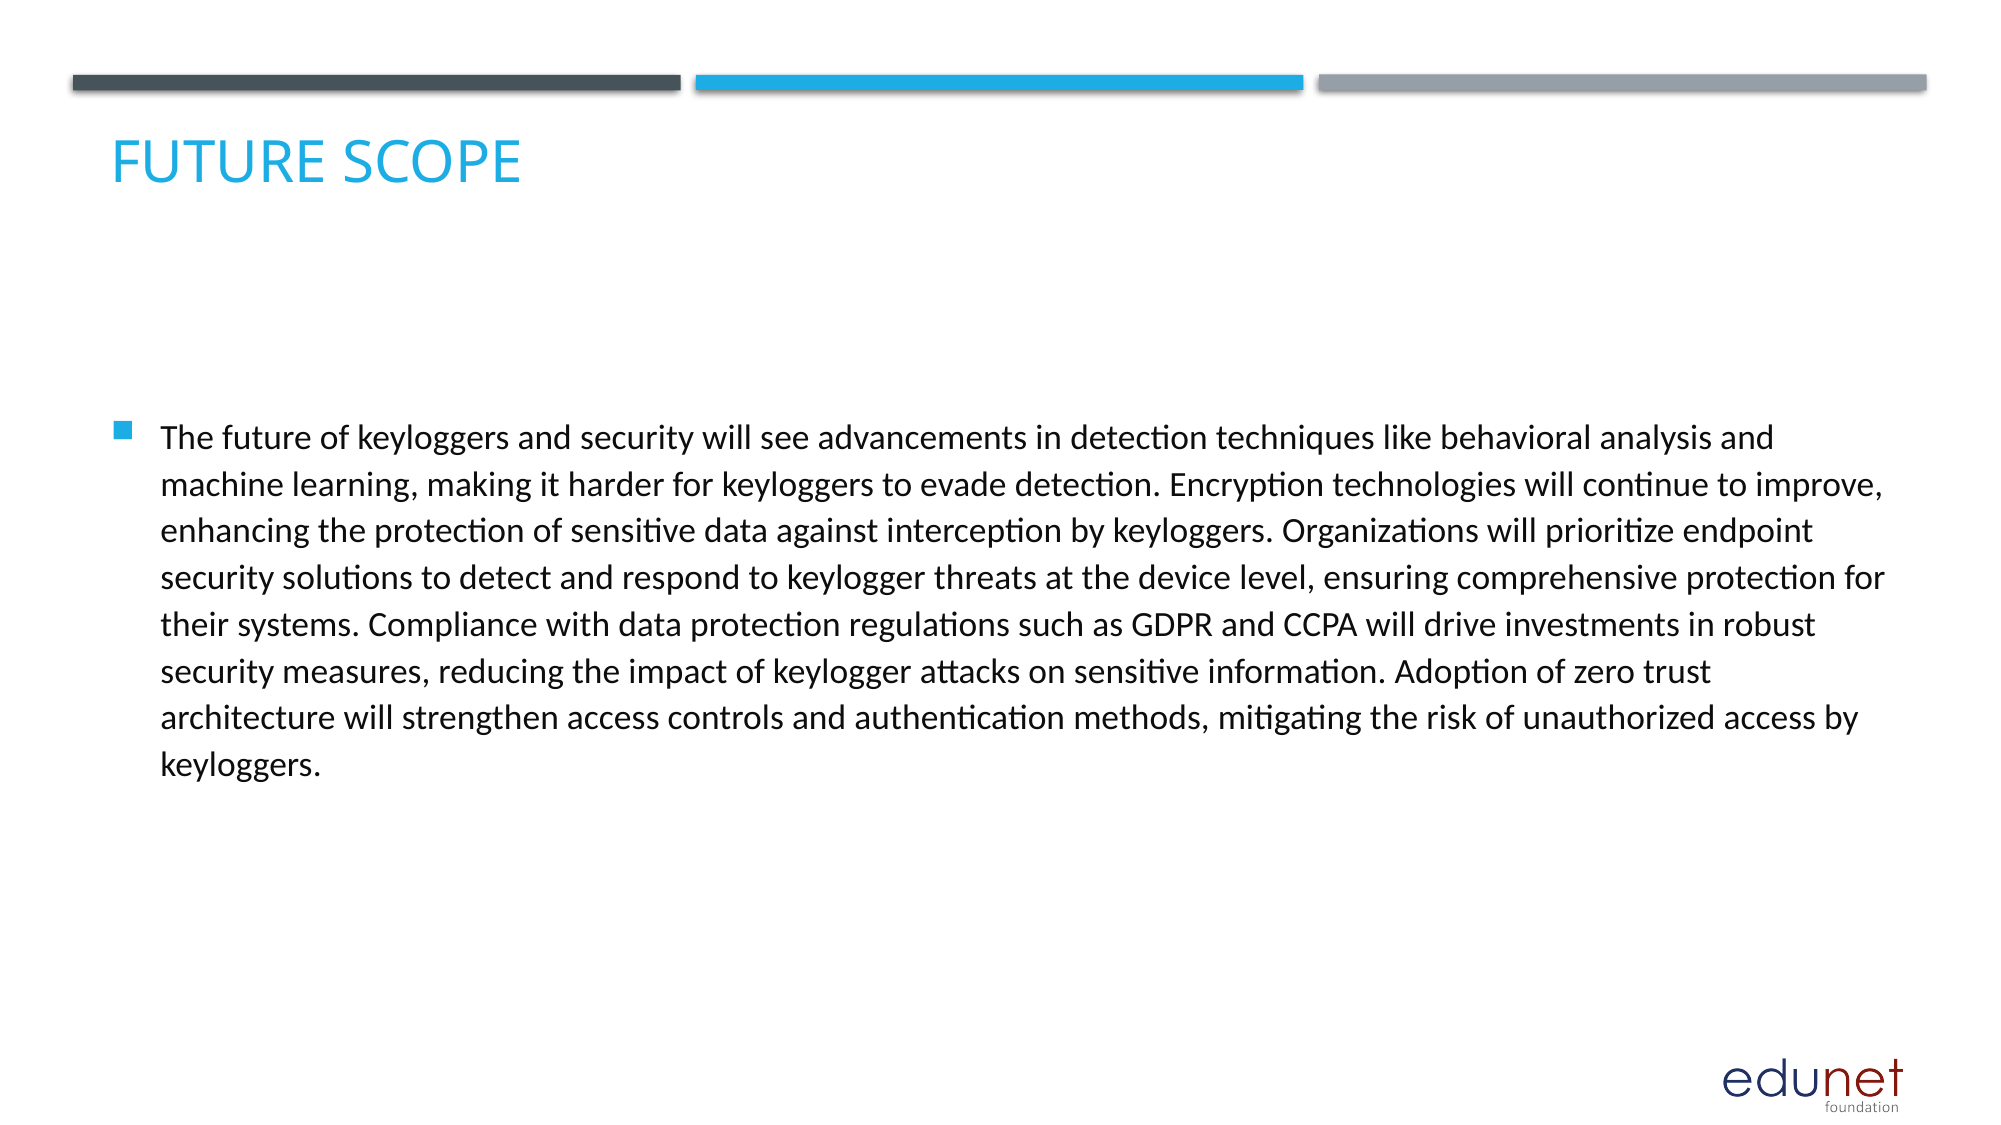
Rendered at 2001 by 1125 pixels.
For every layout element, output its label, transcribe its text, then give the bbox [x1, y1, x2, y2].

picture [1719, 1056, 1905, 1116]
list The future of keyloggers and security will see advancements in detection techniques like behavioral analysis and machine learning, making it harder for keyloggers to evade detection. Encryption technologies will continue to improve, enhancing the protection of sensitive data against interception by keyloggers. Organizations will prioritize endpoint security solutions to detect and respond to keylogger threats at the device level, ensuring comprehensive protection for their systems. Compliance with data protection regulations such as GDPR and CCPA will drive investments in robust security measures, reducing the impact of keylogger attacks on sensitive information. Adoption of zero trust architecture will strengthen access controls and authentication methods, mitigating the risk of unauthorized access by keyloggers. [95, 213, 1905, 981]
title Future scope [95, 115, 1905, 203]
